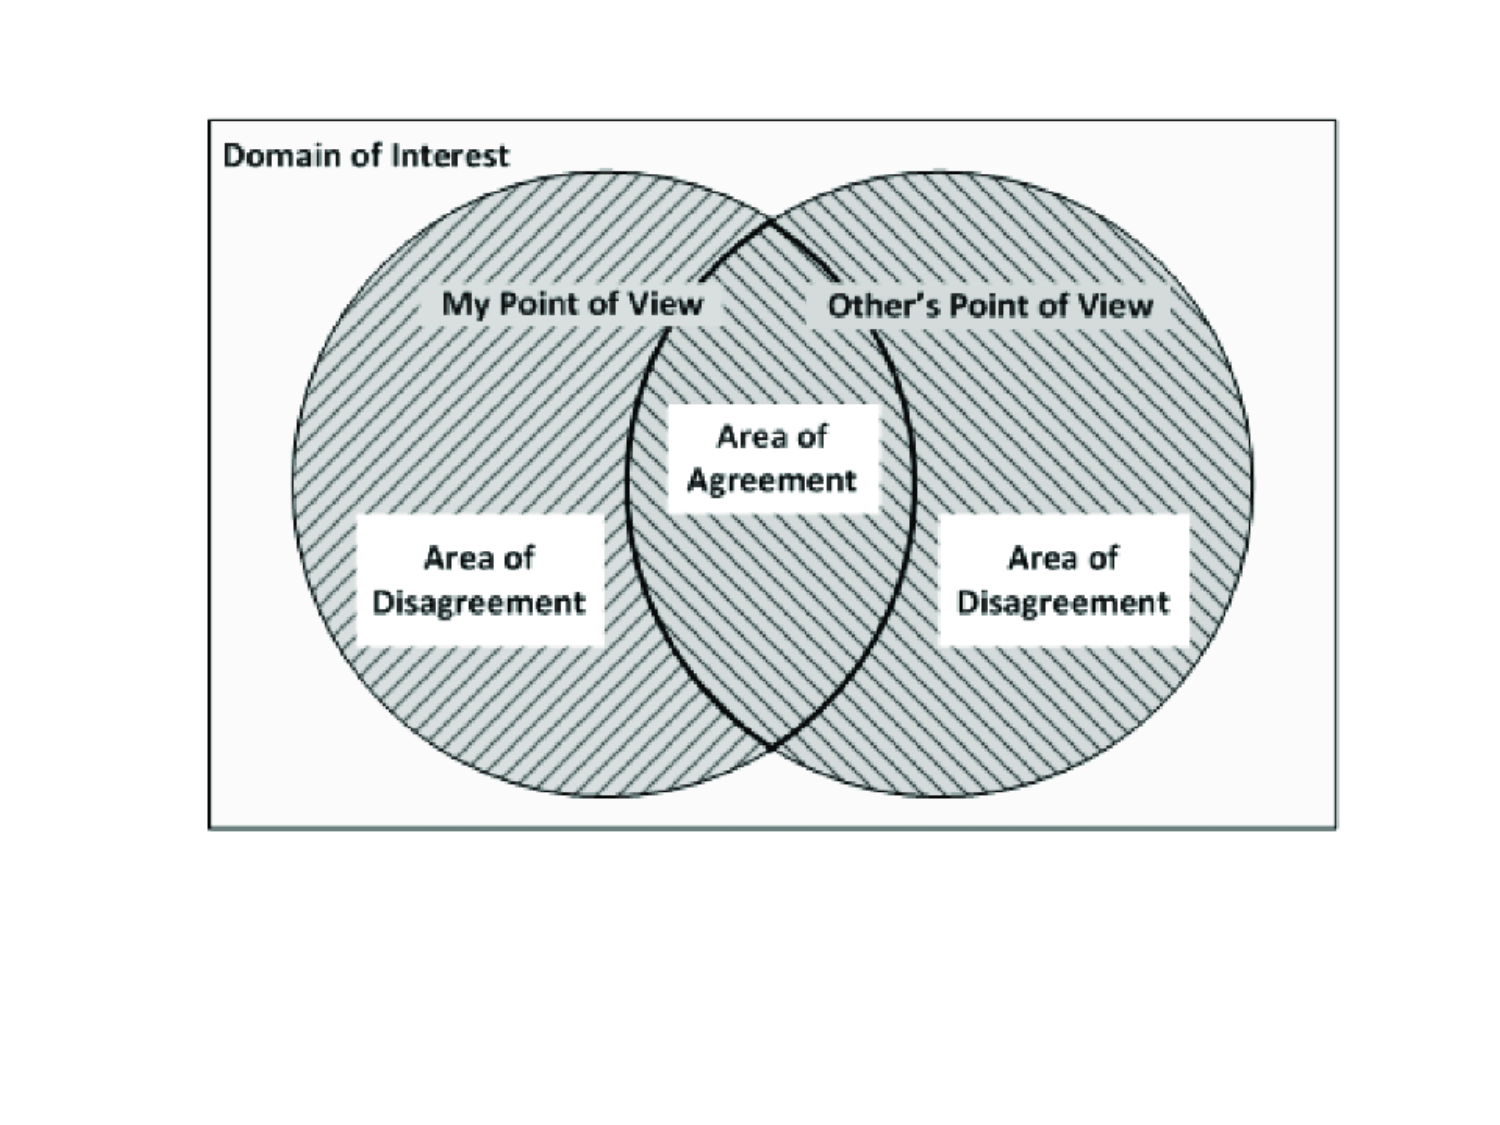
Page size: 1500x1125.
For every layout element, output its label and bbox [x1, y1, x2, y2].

picture [199, 112, 1346, 841]
